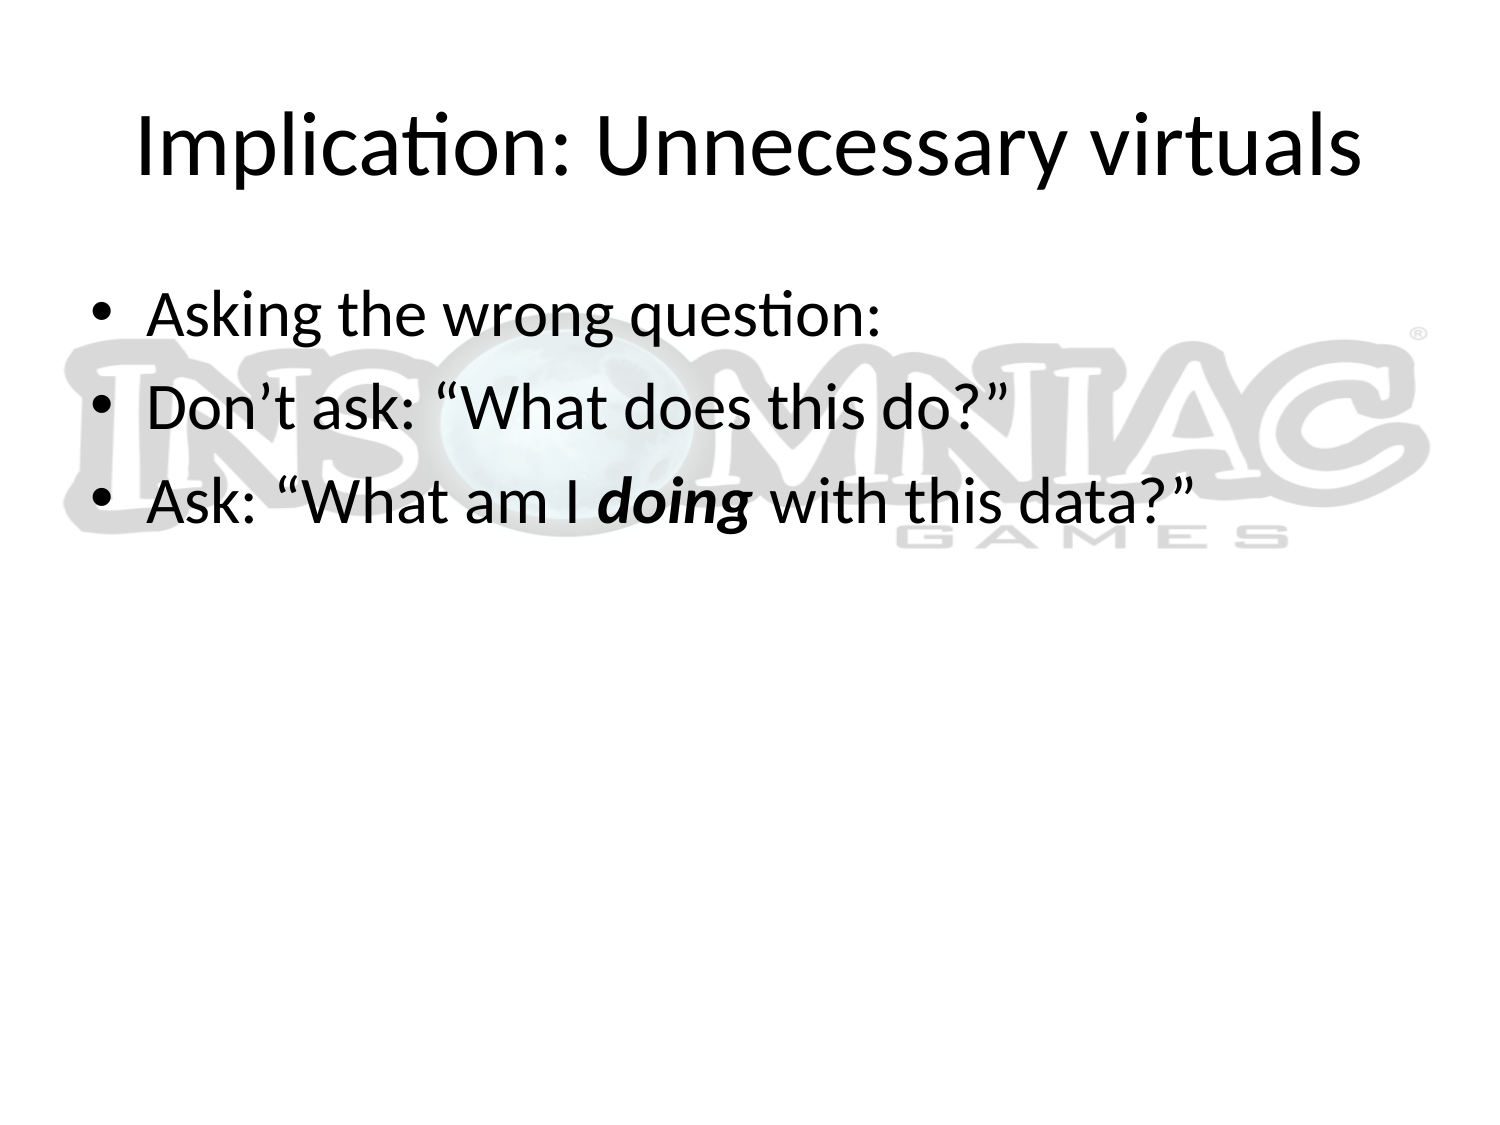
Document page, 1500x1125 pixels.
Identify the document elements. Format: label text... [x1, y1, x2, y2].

title Implication: Unnecessary virtuals [75, 45, 1425, 233]
list Asking the wrong question: Don’t ask: “What does this do?” Ask: “What am I doing with this data?” [75, 262, 1425, 1005]
